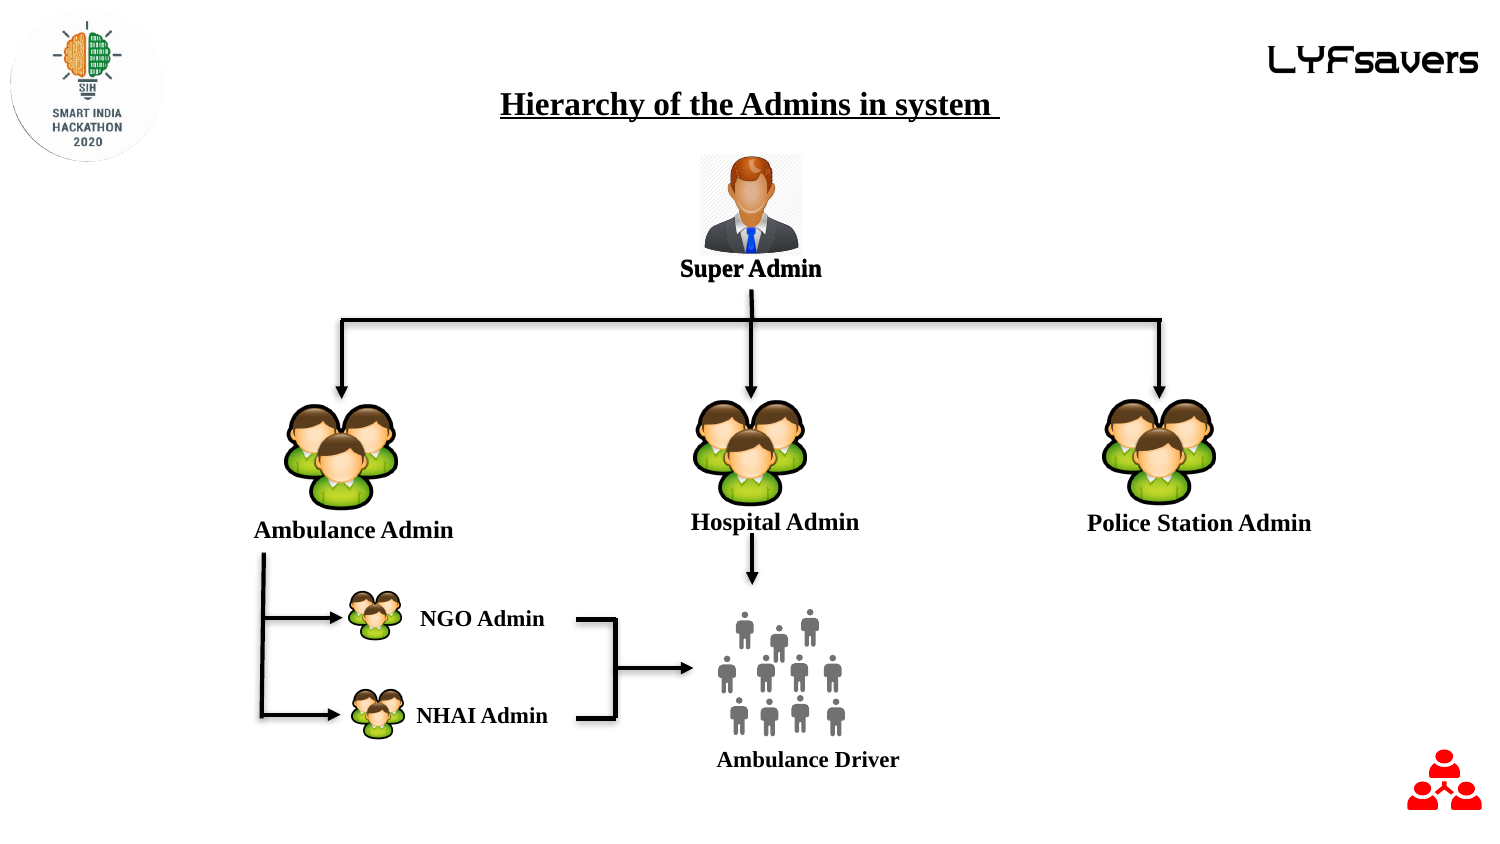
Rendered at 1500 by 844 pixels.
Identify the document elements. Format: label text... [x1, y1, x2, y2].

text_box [348, 588, 577, 643]
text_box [659, 152, 843, 291]
picture [1263, 42, 1482, 77]
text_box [1407, 749, 1482, 811]
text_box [575, 617, 662, 719]
picture [9, 8, 164, 162]
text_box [667, 608, 949, 780]
text_box Hierarchy of the Admins in system [371, 74, 1129, 130]
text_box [351, 687, 577, 741]
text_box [215, 395, 1338, 552]
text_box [340, 289, 1162, 394]
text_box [260, 552, 344, 719]
